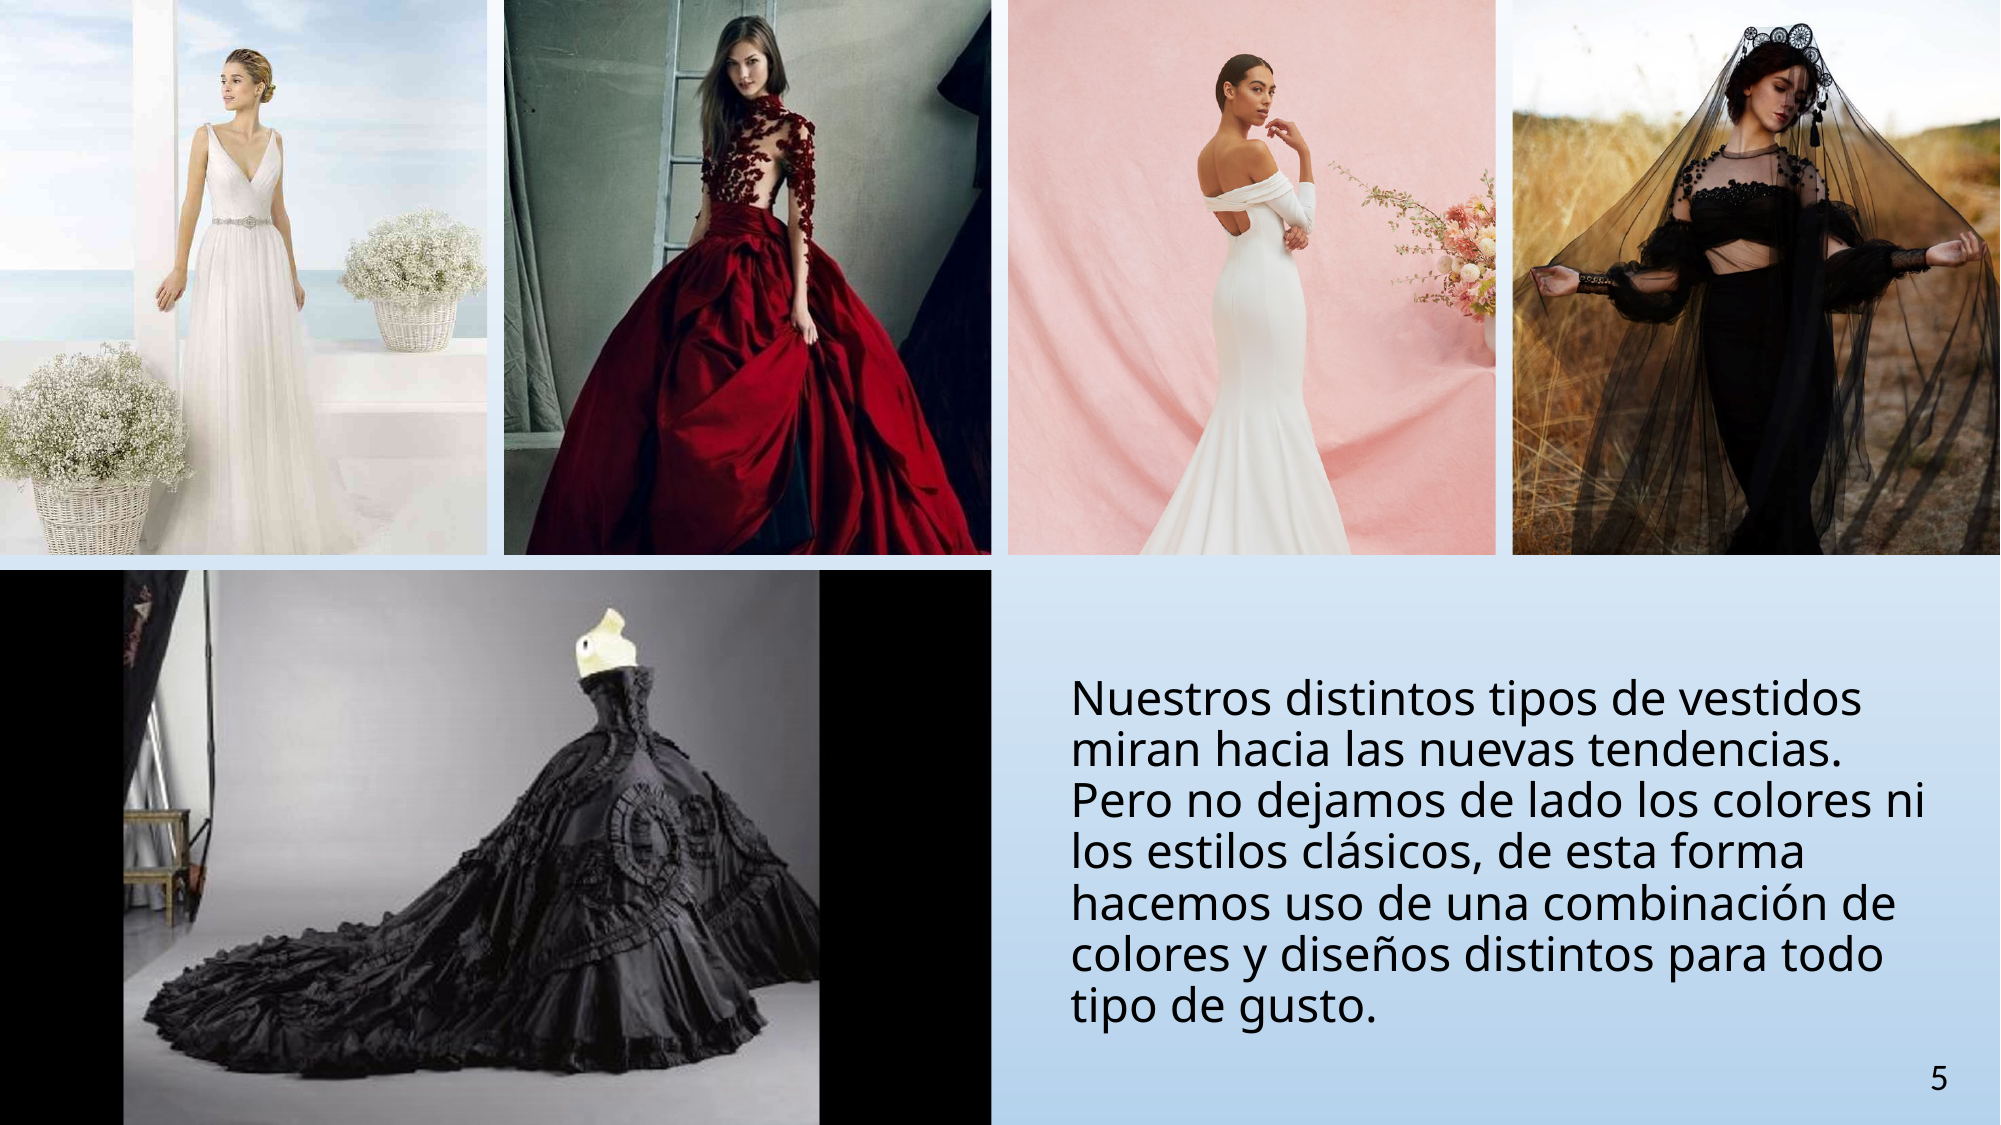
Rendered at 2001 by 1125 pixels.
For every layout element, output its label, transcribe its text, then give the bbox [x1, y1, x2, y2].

picture [1008, 0, 1496, 555]
picture [0, 0, 488, 555]
picture [504, 0, 992, 555]
text_box 5 [1915, 1045, 1993, 1106]
picture [0, 569, 992, 1125]
picture [1512, 0, 2000, 555]
list Nuestros distintos tipos de vestidos miran hacia las nuevas tendencias. Pero no dejamos de lado los colores ni los estilos clásicos, de esta forma hacemos uso de una combinación de colores y diseños distintos para todo tipo de gusto. [1055, 666, 1966, 1044]
